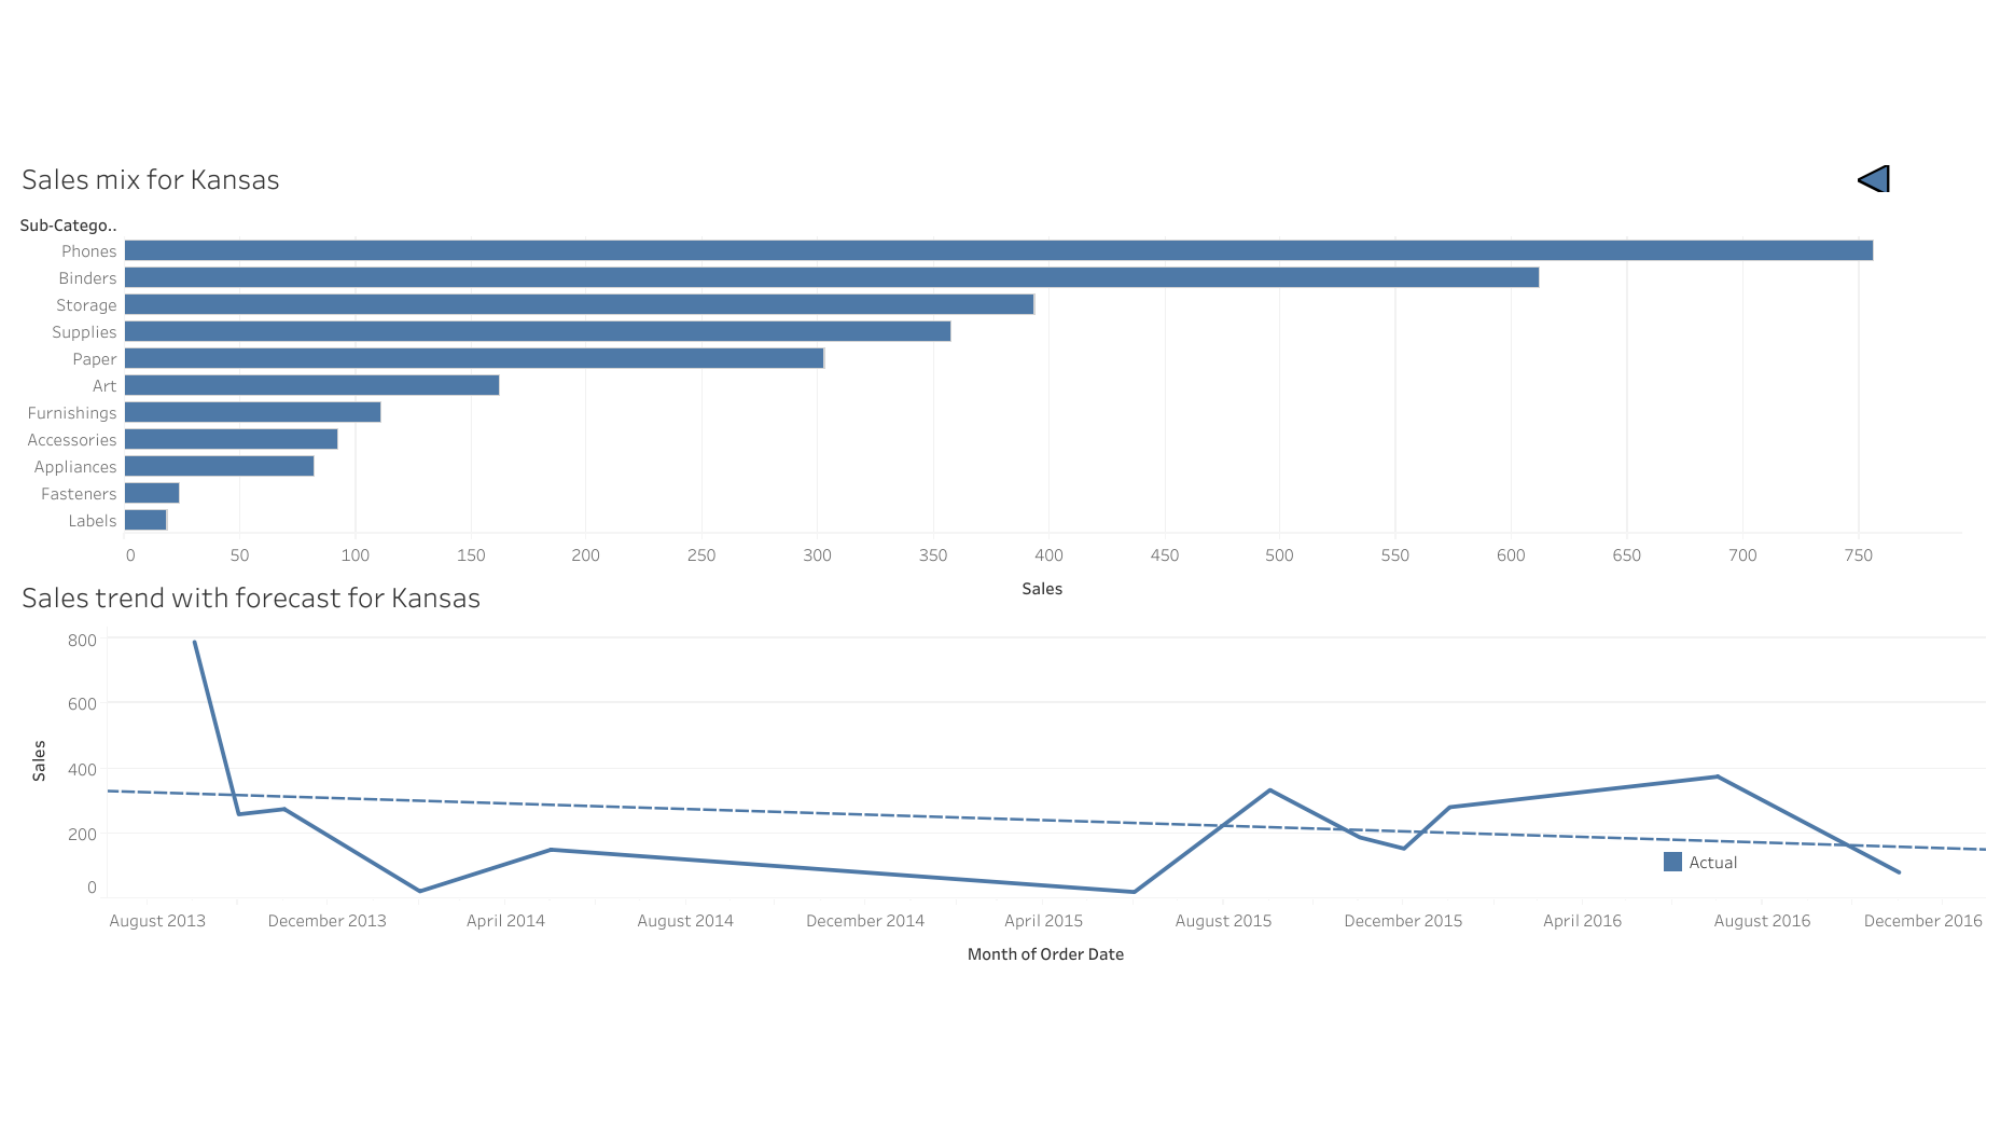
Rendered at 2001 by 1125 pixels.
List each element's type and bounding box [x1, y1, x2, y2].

picture [0, 135, 2000, 990]
